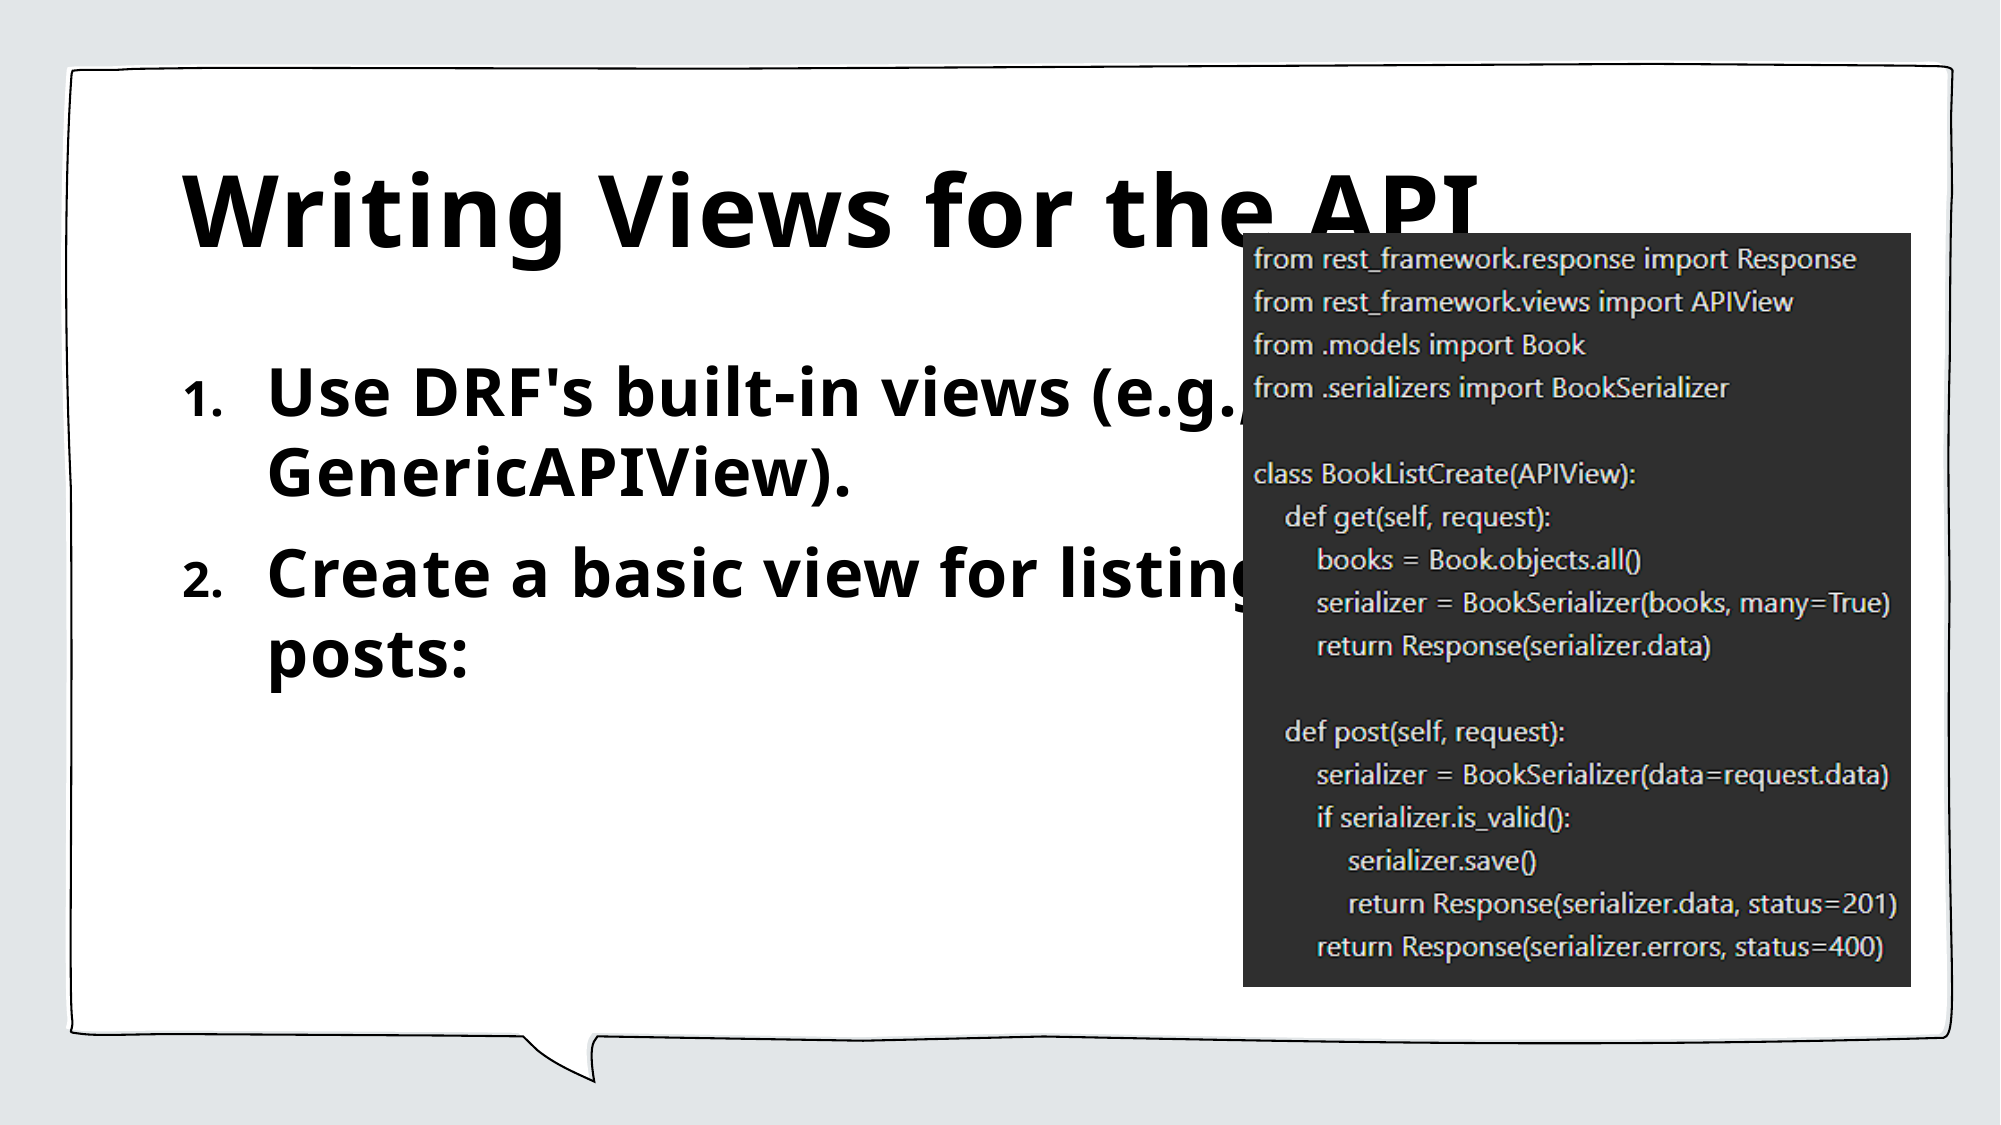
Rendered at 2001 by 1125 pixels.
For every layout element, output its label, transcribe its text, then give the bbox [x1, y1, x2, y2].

list Use DRF's built-in views (e.g., APIView or GenericAPIView). Create a basic view for listing and creating posts: [167, 342, 1243, 971]
title Writing Views for the API [167, 91, 1863, 324]
picture [1243, 233, 1911, 987]
